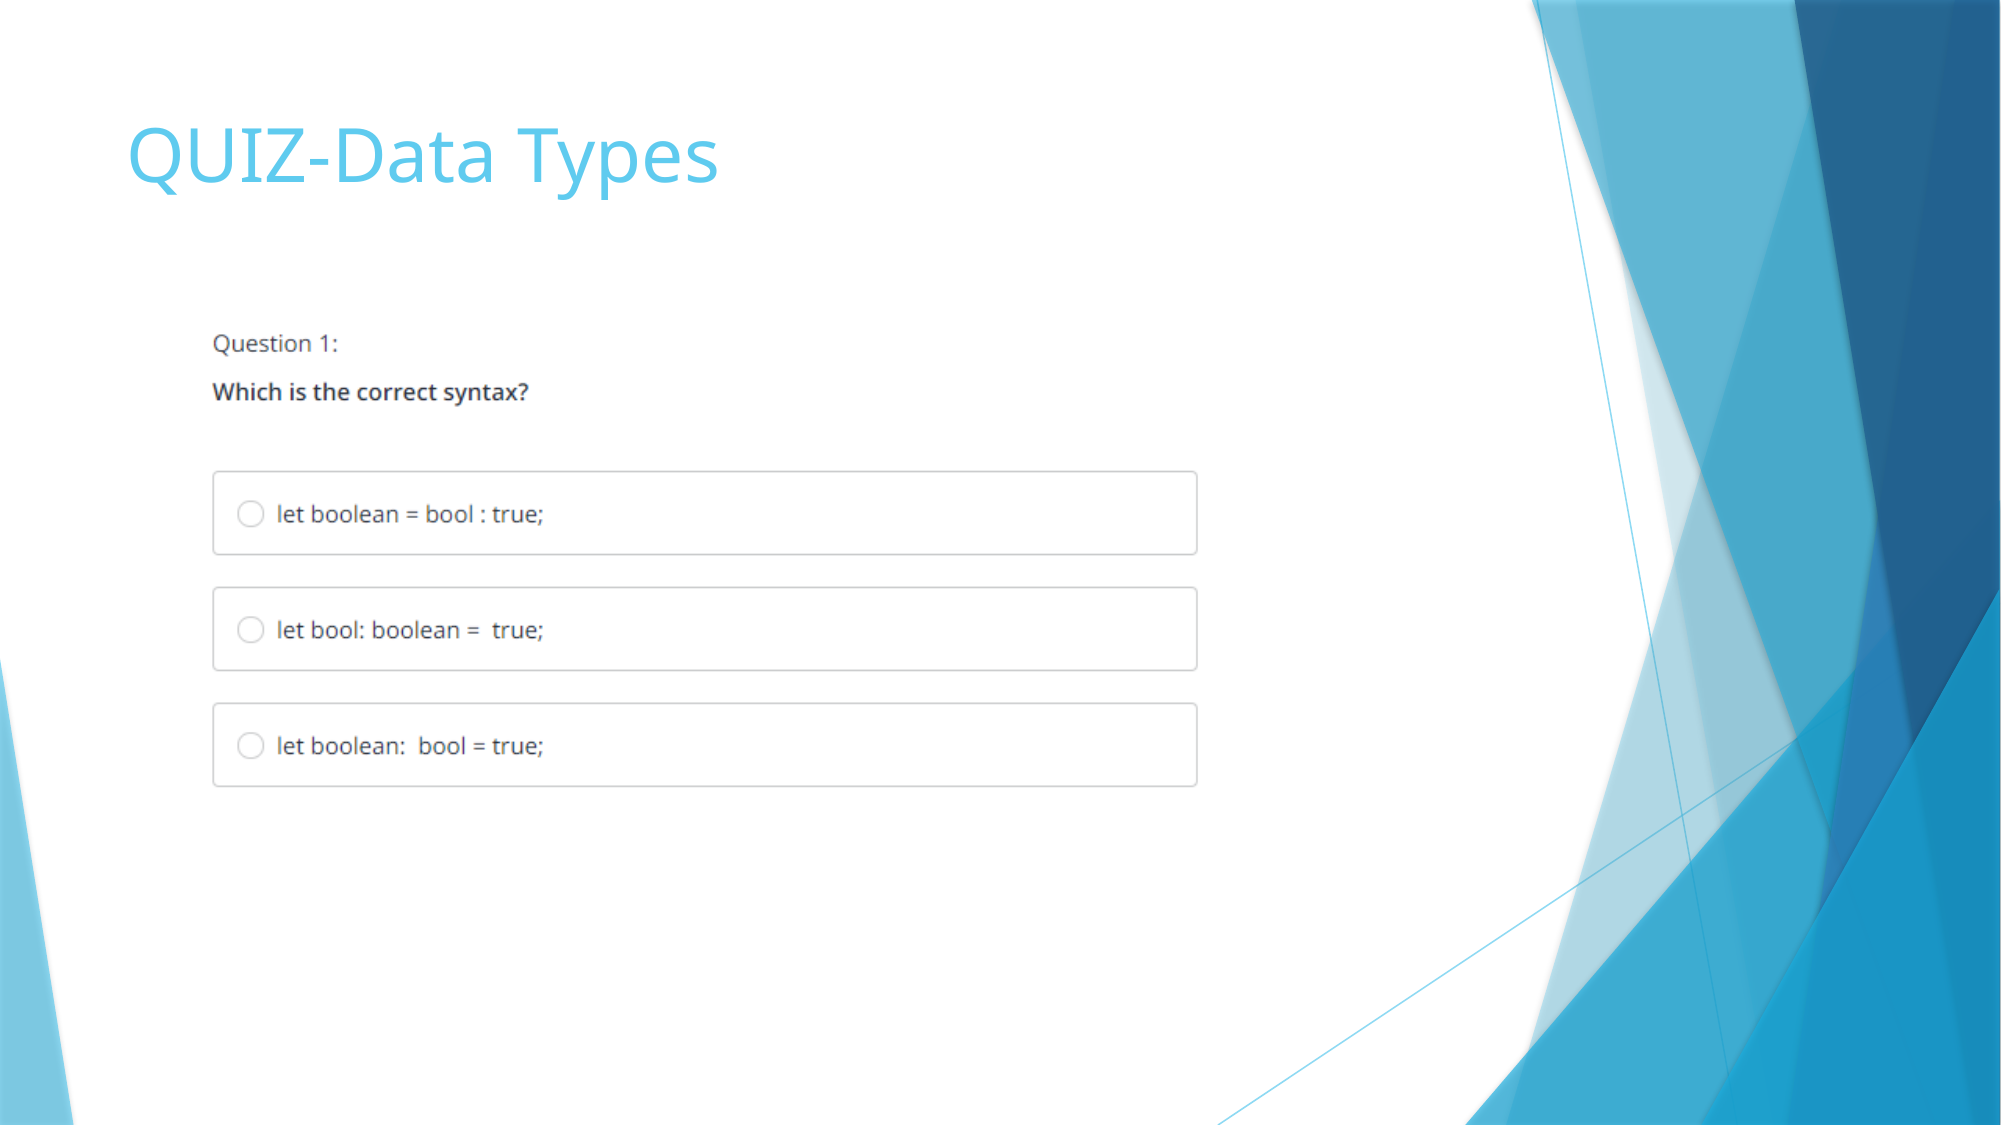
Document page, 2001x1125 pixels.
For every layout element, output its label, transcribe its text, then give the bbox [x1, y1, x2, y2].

title QUIZ-Data Types [111, 99, 1522, 317]
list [182, 316, 1381, 850]
